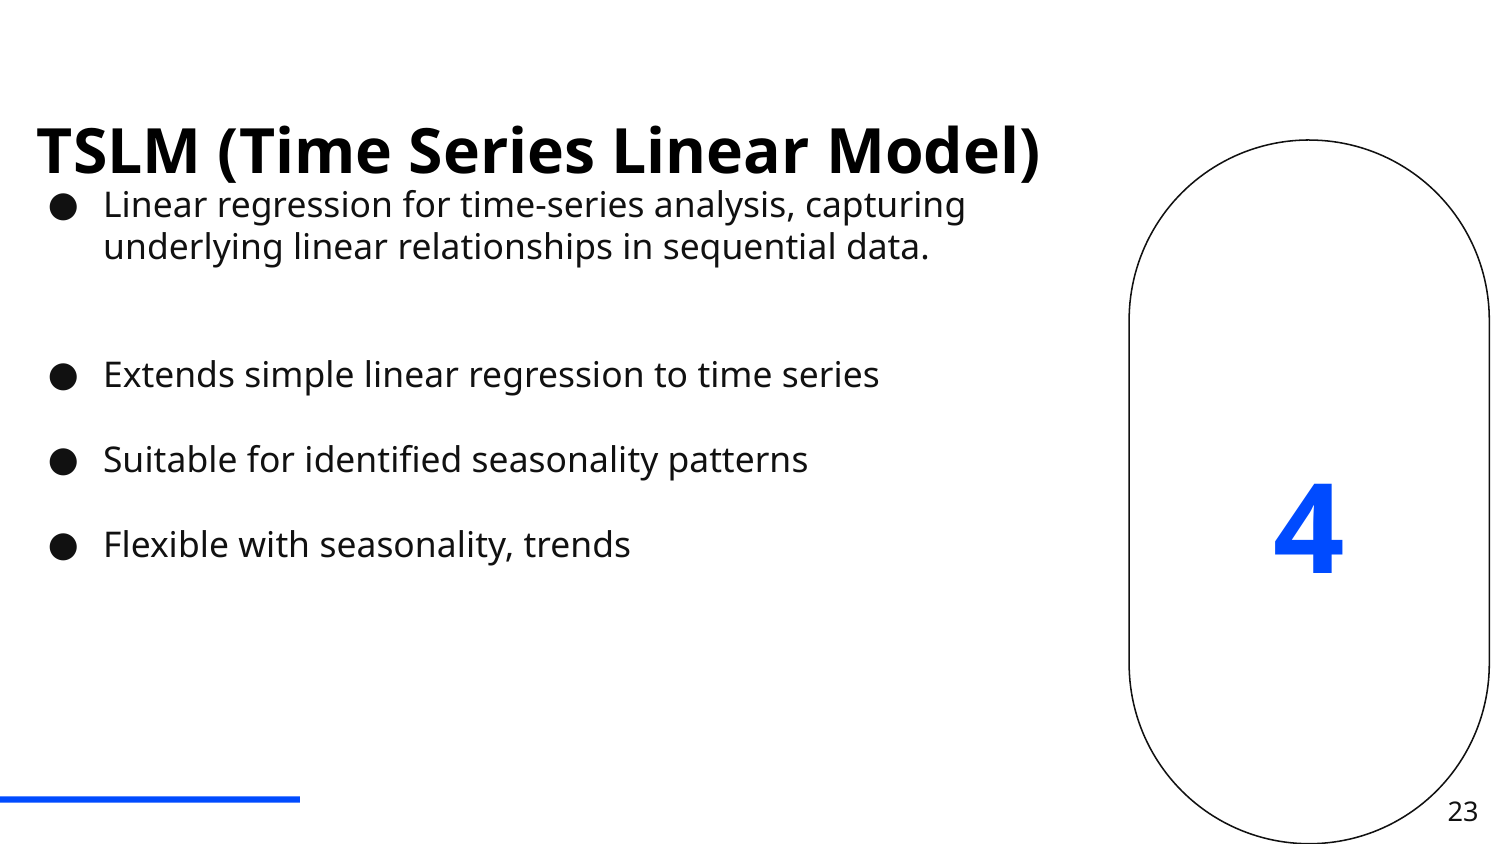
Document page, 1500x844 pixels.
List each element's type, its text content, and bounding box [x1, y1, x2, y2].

text_box [1129, 139, 1490, 844]
title TSLM (Time Series Linear Model) [21, 15, 1144, 202]
subtitle Linear regression for time-series analysis, capturing underlying linear relationships in sequential data. Extends simple linear regression to time series Suitable for identified seasonality patterns Flexible with seasonality, trends [13, 166, 1121, 844]
text_box 4 [1238, 433, 1380, 550]
slide_number 23 [1403, 779, 1494, 844]
text_box [0, 796, 300, 803]
